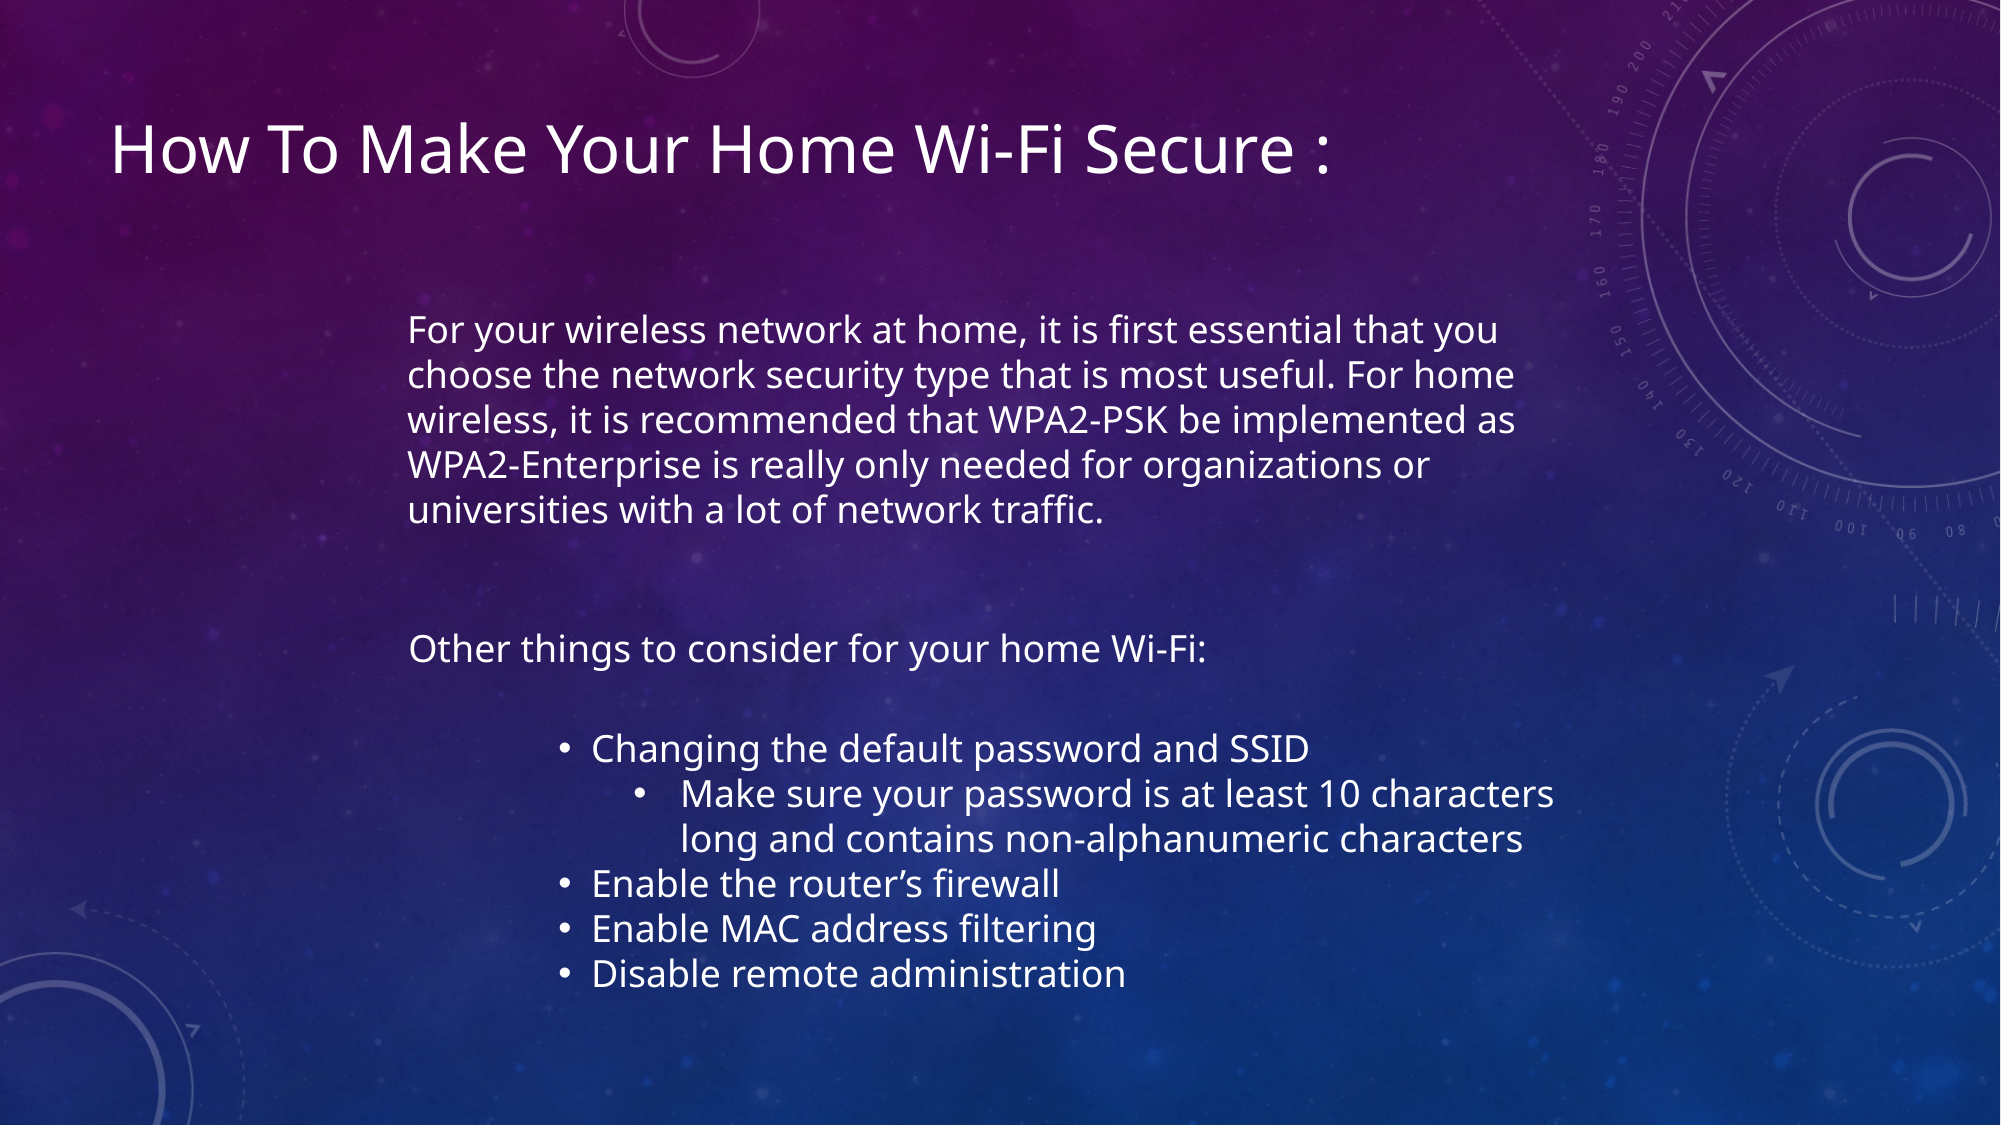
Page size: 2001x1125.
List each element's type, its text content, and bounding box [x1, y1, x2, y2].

text_box For your wireless network at home, it is first essential that you choose the network security type that is most useful. For home wireless, it is recommended that WPA2-PSK be implemented as WPA2-Enterprise is really only needed for organizations or universities with a lot of network traffic. [392, 298, 1620, 539]
text_box Other things to consider for your home Wi-Fi: [393, 617, 1620, 678]
picture [0, 0, 2001, 1125]
text_box Changing the default password and SSID Make sure your password is at least 10 characters long and contains non-alphanumeric characters Enable the router’s firewall Enable MAC address filtering Disable remote administration [543, 717, 1620, 1003]
text_box How To Make Your Home Wi-Fi Secure : [94, 99, 1449, 195]
